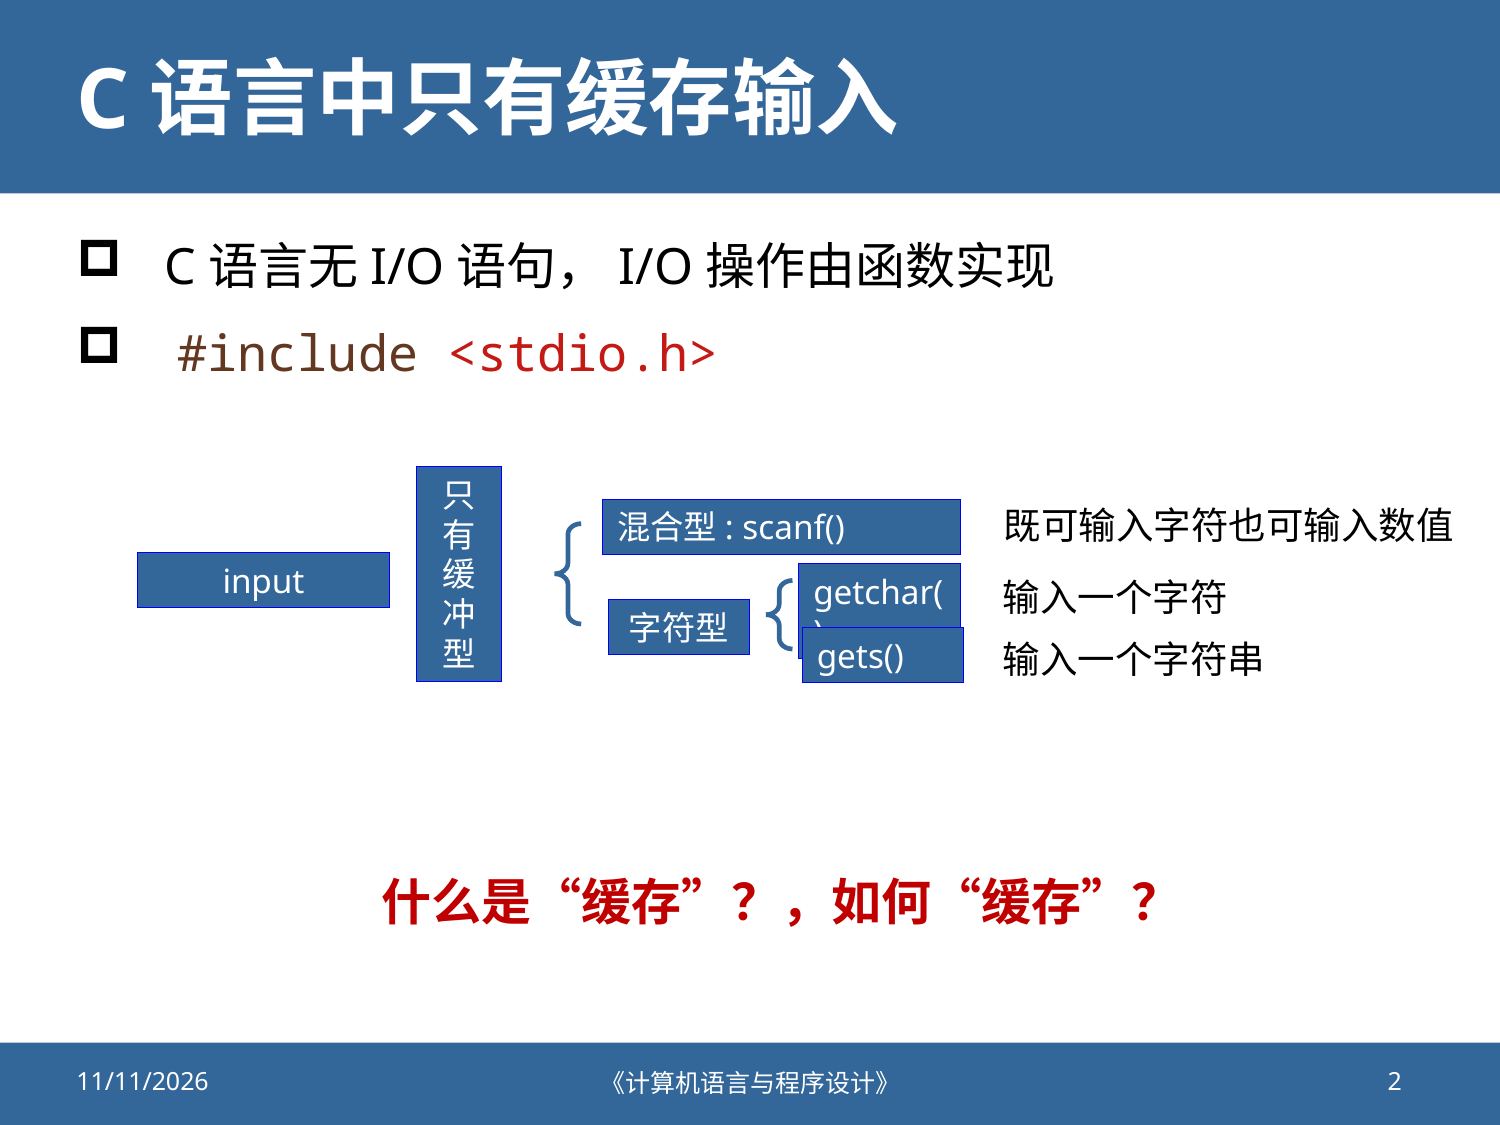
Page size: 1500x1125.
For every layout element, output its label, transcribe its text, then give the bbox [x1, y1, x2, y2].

slide_number 2 [1057, 1052, 1417, 1113]
text_box input [137, 552, 390, 608]
text_box 什么是“缓存”？，如何“缓存”？ [353, 856, 1209, 938]
text_box getchar() [798, 563, 961, 659]
text_box 输入一个字符 [987, 566, 1243, 627]
text_box 只有缓冲型 [416, 466, 501, 682]
footer 《计算机语言与程序设计》 [480, 1052, 1021, 1113]
title C语言中只有缓存输入 [61, 27, 1441, 177]
text_box [554, 523, 582, 625]
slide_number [61, 1052, 422, 1113]
text_box 既可输入字符也可输入数值 [988, 495, 1469, 555]
text_box gets() [802, 627, 964, 683]
text_box 混合型: scanf() [602, 499, 961, 555]
list C语言无I/O语句，I/O操作由函数实现 #include <stdio.h> [61, 221, 1441, 420]
text_box 字符型 [608, 599, 750, 655]
text_box [765, 579, 793, 650]
text_box 输入一个字符串 [988, 628, 1281, 689]
